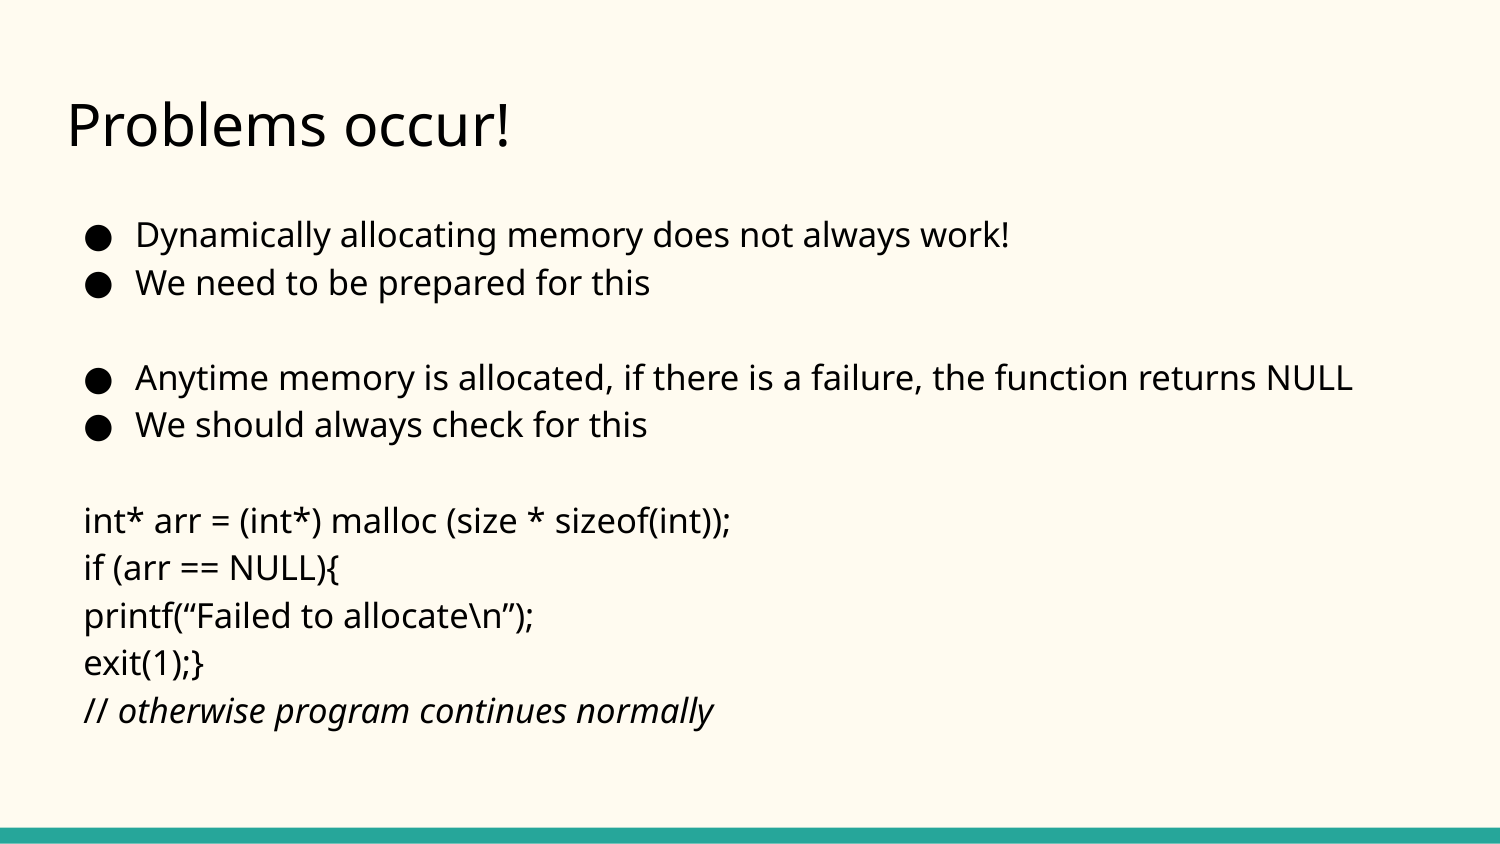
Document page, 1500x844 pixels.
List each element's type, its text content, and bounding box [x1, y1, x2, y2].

list Dynamically allocating memory does not always work! We need to be prepared for this Anytime memory is allocated, if there is a failure, the function returns NULL We should always check for this int* arr = (int*) malloc (size * sizeof(int)); if (arr == NULL){ printf(“Failed to allocate\n”); exit(1);} // otherwise program continues normally [51, 192, 1449, 750]
title Problems occur! [51, 72, 1449, 174]
